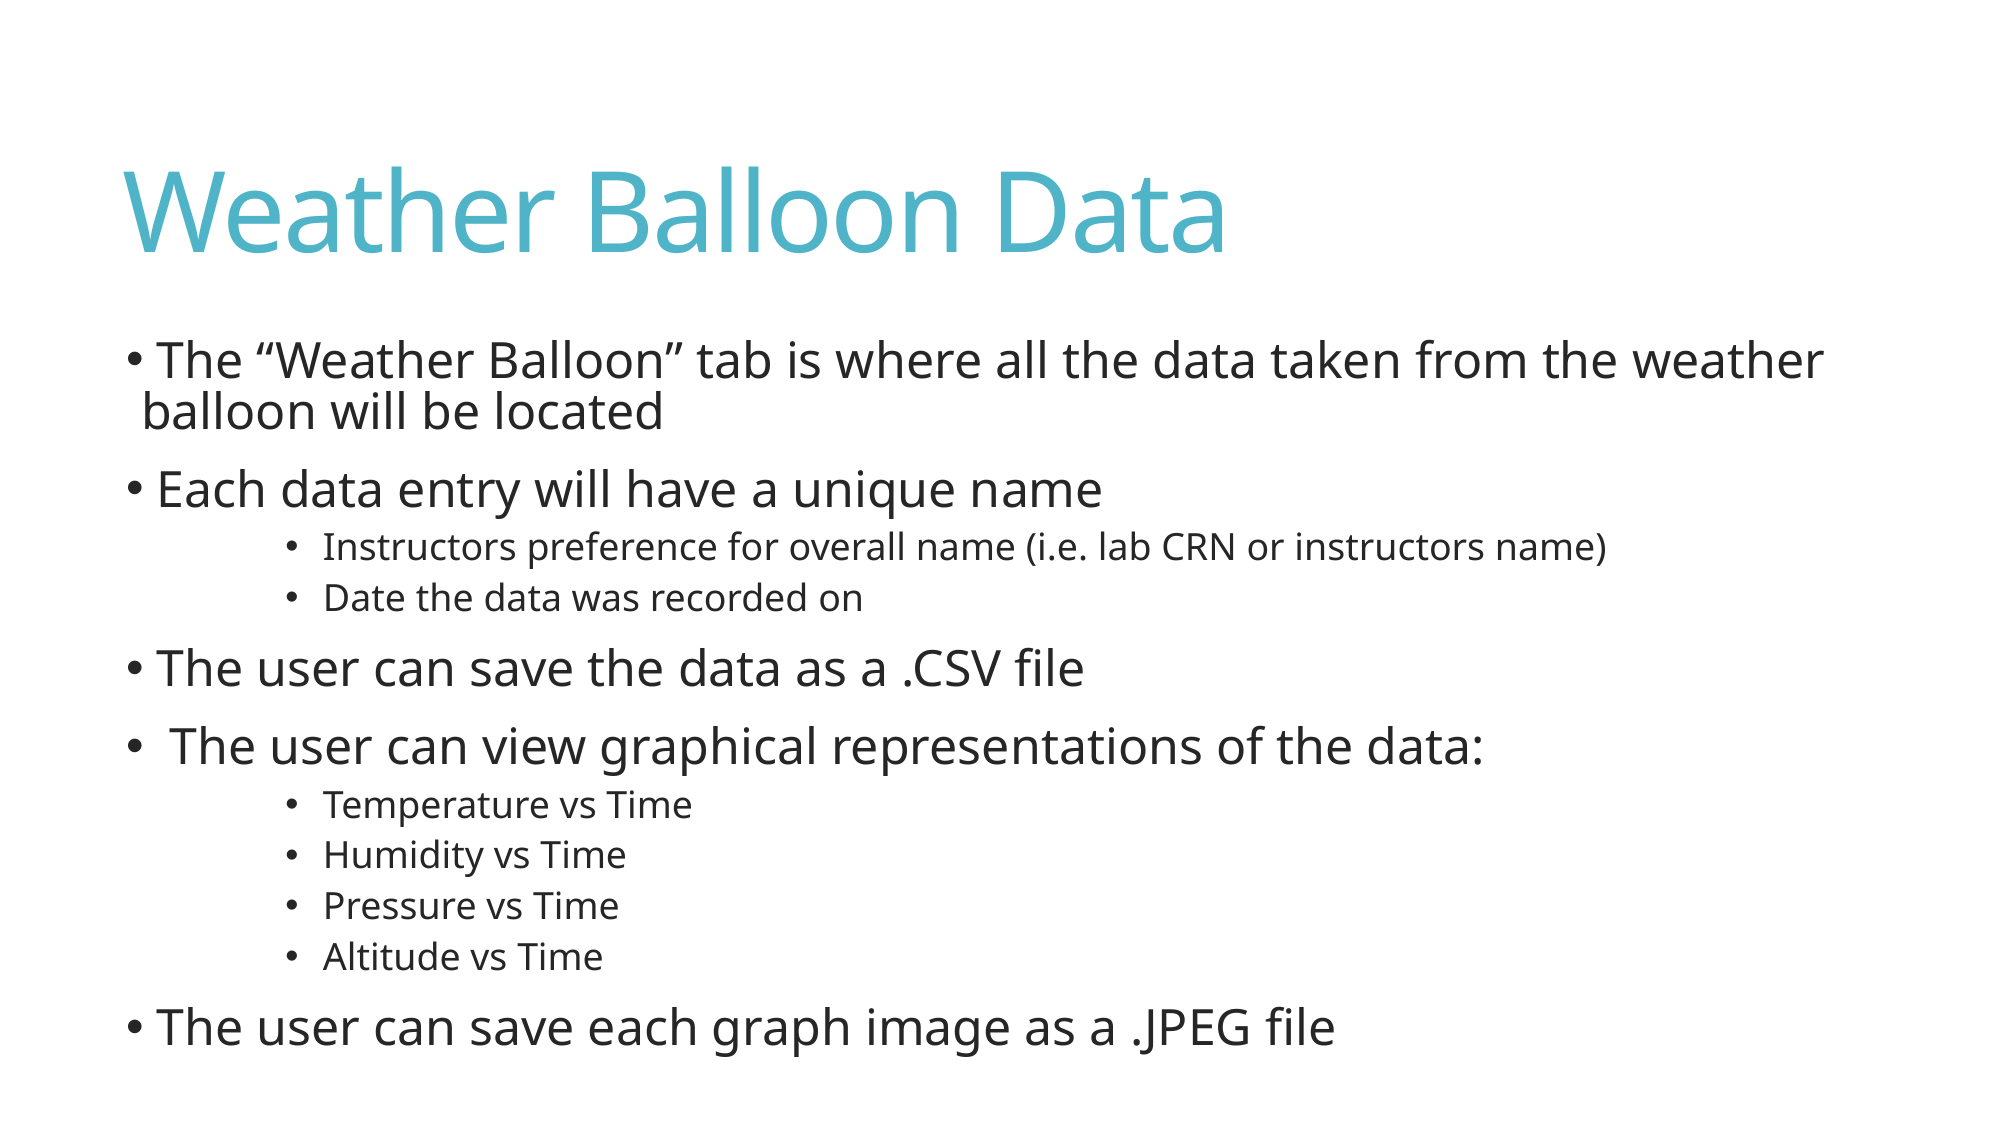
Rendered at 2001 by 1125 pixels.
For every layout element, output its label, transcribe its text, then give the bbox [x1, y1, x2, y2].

title Weather Balloon Data [107, 81, 1875, 354]
list The “Weather Balloon” tab is where all the data taken from the weather balloon will be located Each data entry will have a unique name Instructors preference for overall name (i.e. lab CRN or instructors name) Date the data was recorded on The user can save the data as a .CSV file The user can view graphical representations of the data: Temperature vs Time Humidity vs Time Pressure vs Time Altitude vs Time The user can save each graph image as a .JPEG file [111, 329, 1876, 1107]
